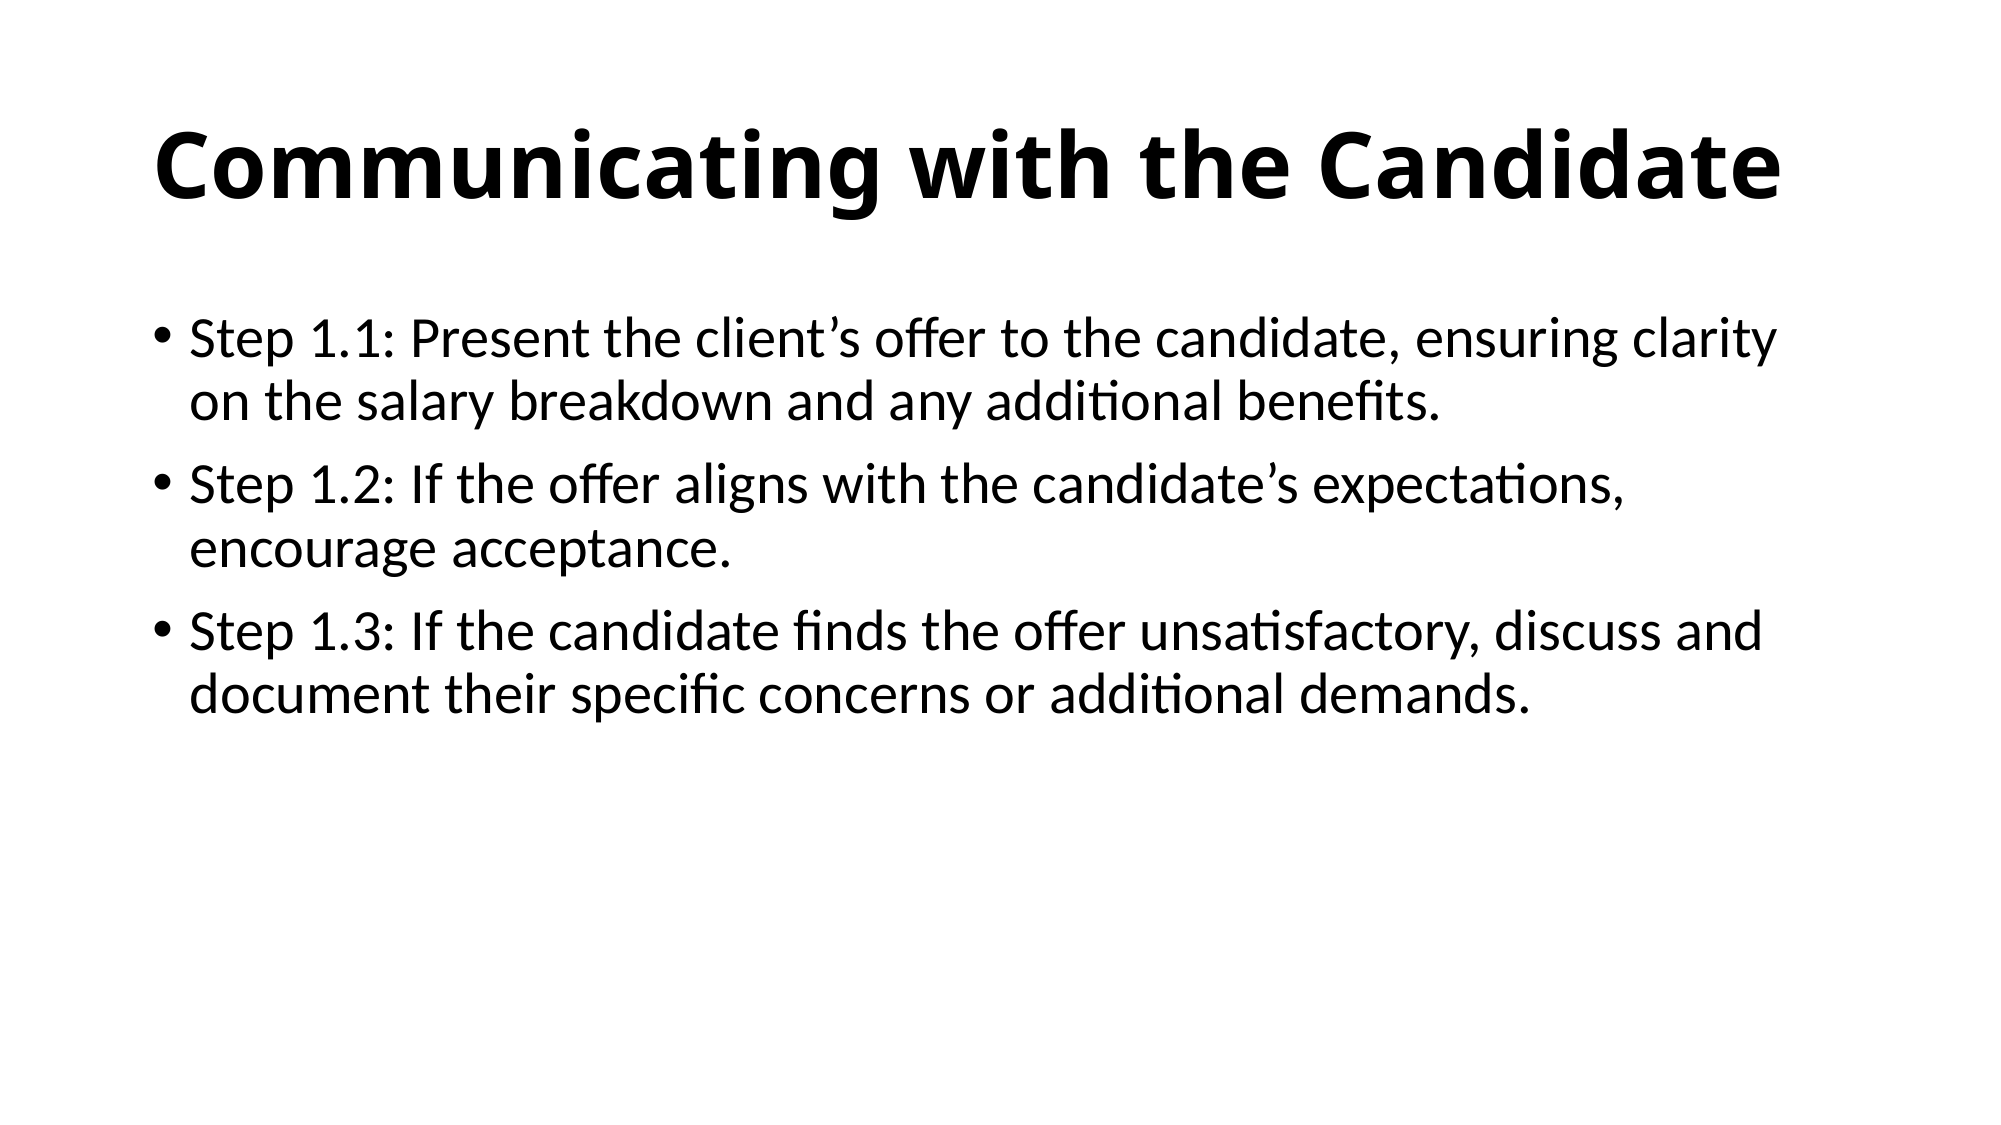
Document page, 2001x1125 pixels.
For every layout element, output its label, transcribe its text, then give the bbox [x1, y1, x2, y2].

title Communicating with the Candidate [137, 59, 1863, 278]
list Step 1.1: Present the client’s offer to the candidate, ensuring clarity on the salary breakdown and any additional benefits. Step 1.2: If the offer aligns with the candidate’s expectations, encourage acceptance. Step 1.3: If the candidate finds the offer unsatisfactory, discuss and document their specific concerns or additional demands. [137, 299, 1863, 1014]
